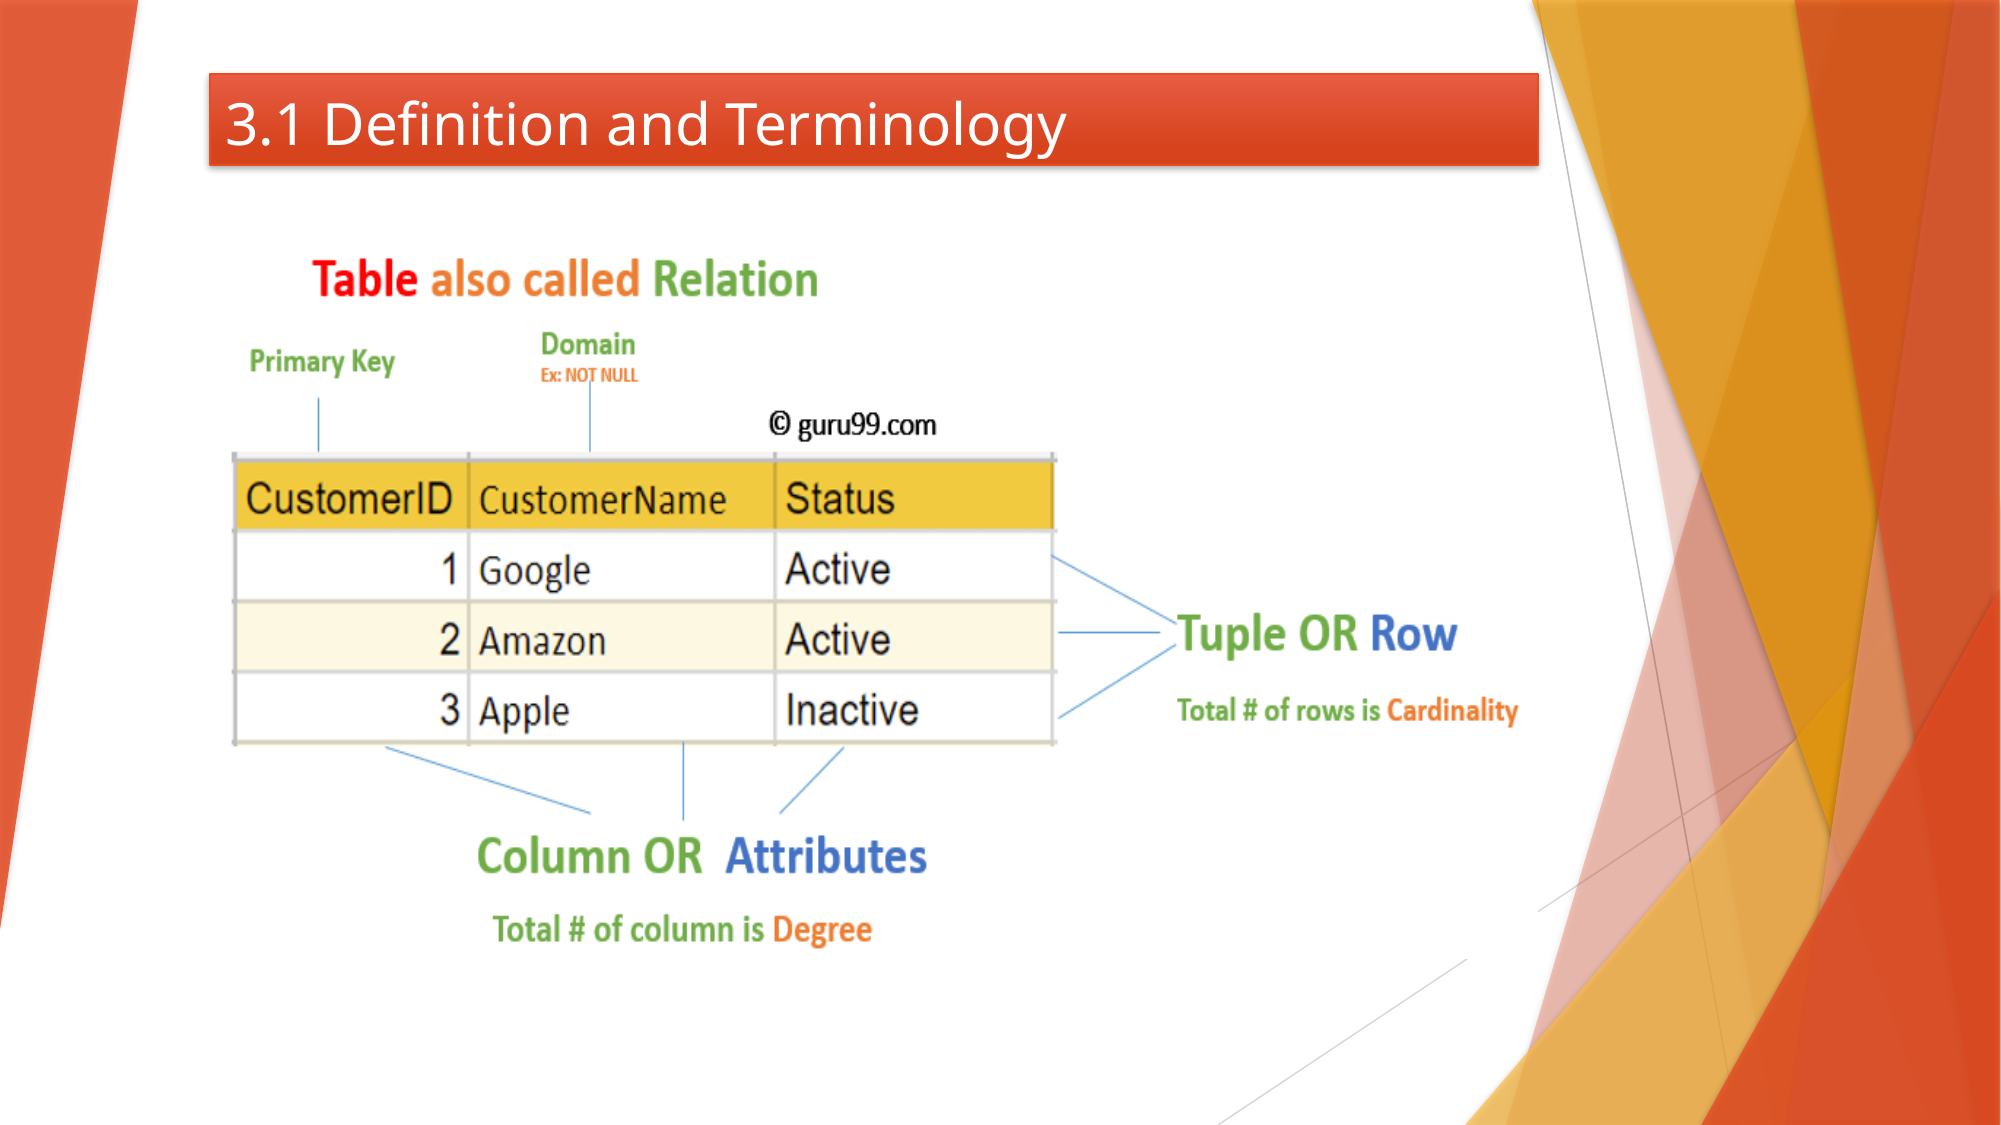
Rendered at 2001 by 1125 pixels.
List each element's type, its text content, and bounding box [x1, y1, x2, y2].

picture [209, 228, 1539, 960]
title 3.1 Definition and Terminology [209, 73, 1539, 166]
